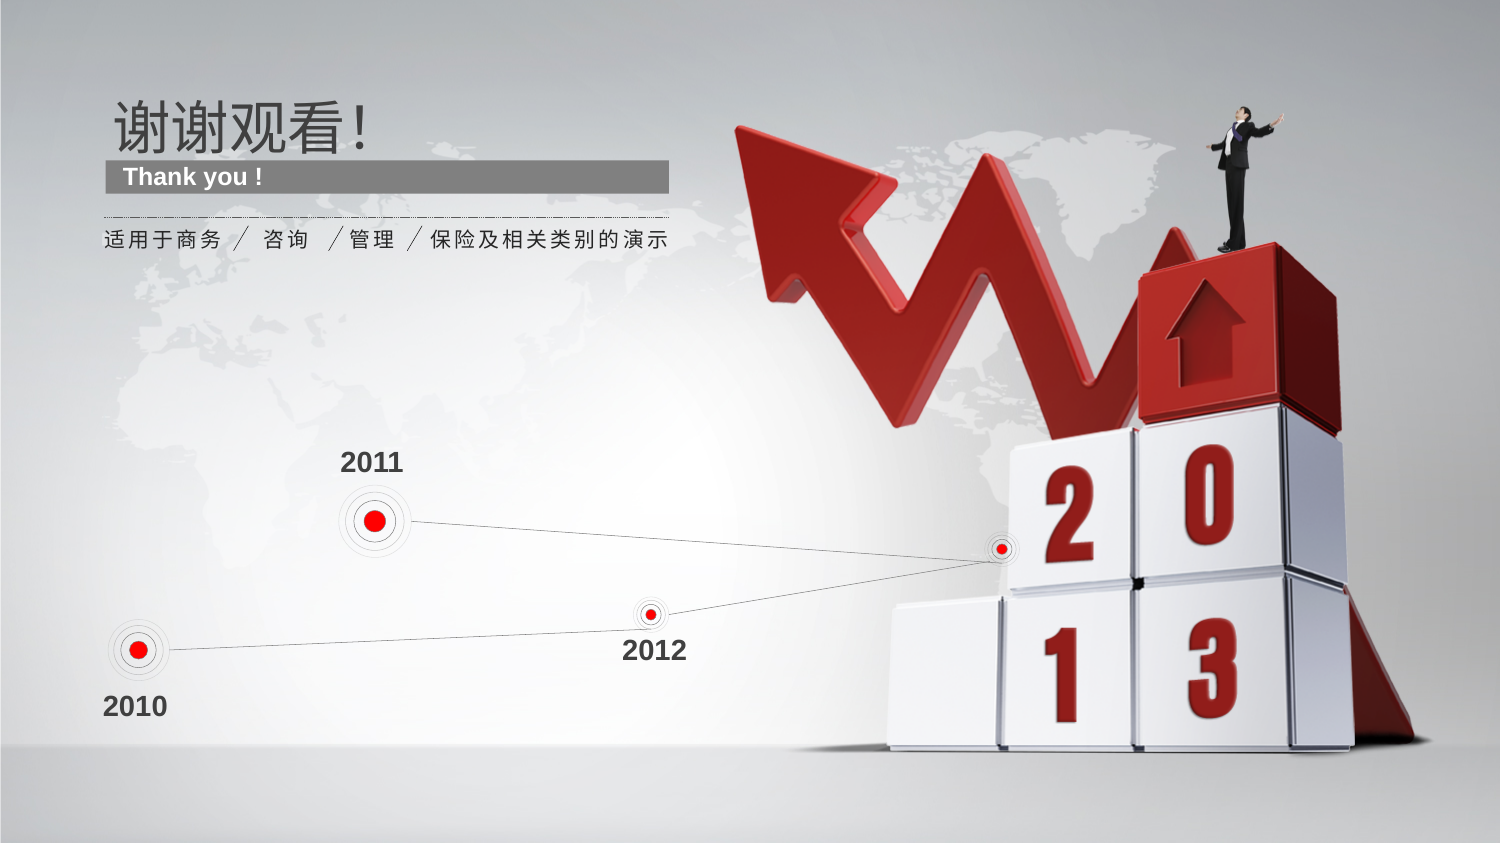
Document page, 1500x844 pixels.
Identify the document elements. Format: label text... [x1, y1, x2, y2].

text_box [89, 218, 689, 260]
text_box 谢谢观看！ [97, 84, 419, 169]
text_box [279, 158, 671, 196]
picture [0, 0, 1500, 843]
text_box [104, 169, 108, 196]
text_box Thank you ! [108, 152, 279, 198]
